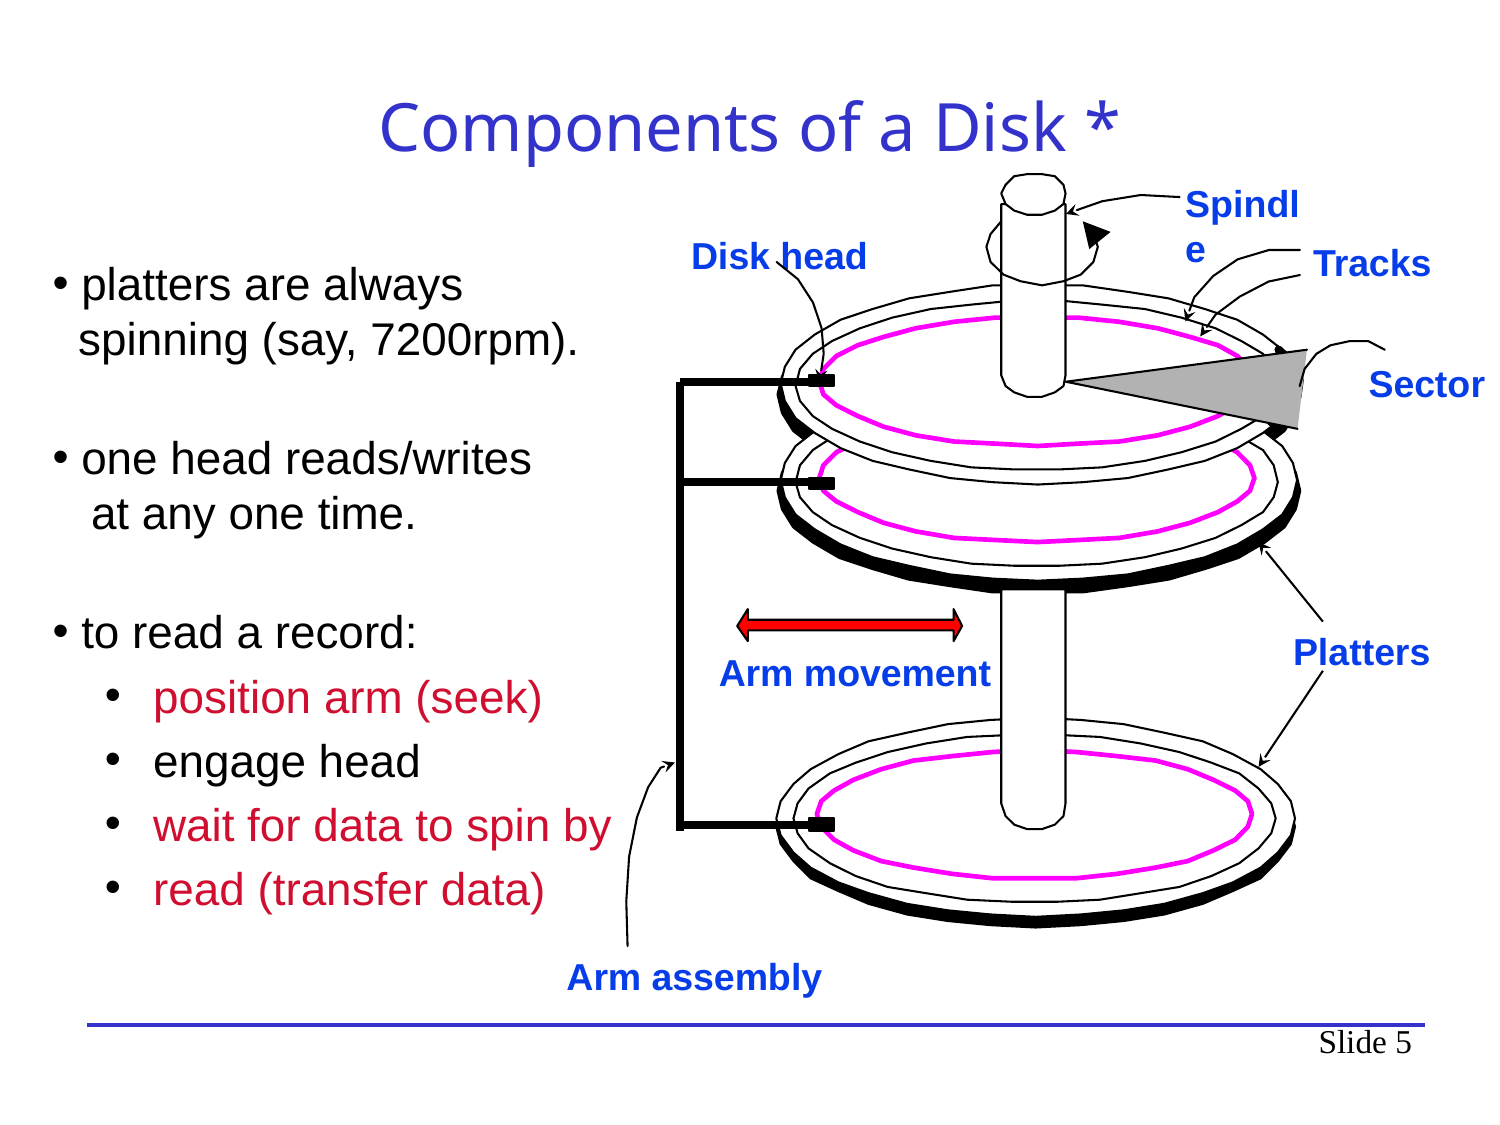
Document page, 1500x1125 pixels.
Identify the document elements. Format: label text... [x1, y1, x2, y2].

text_box [949, 287, 981, 292]
text_box [512, 1024, 988, 1100]
text_box Arm assembly [551, 945, 838, 1006]
text_box [780, 722, 1296, 917]
text_box [737, 609, 963, 641]
text_box Disk head [676, 224, 884, 285]
text_box Spindle [1170, 172, 1336, 278]
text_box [986, 173, 1099, 830]
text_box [1258, 670, 1324, 768]
text_box [1104, 229, 1111, 238]
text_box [1258, 541, 1324, 622]
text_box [1104, 293, 1298, 590]
text_box [776, 720, 981, 821]
text_box platters are always spinning (say, 7200rpm). one head reads/writes at any one time. to read a record: position arm (seek) engage head wait for data to spin by read (transfer data) [37, 247, 644, 978]
text_box [1198, 249, 1300, 292]
text_box [816, 753, 1253, 879]
text_box [112, 1024, 425, 1100]
text_box [1302, 349, 1307, 374]
text_box Arm movement [703, 641, 981, 702]
text_box [798, 737, 1276, 902]
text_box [780, 293, 981, 590]
text_box [776, 261, 807, 292]
text_box [1302, 341, 1385, 386]
text_box [793, 736, 981, 821]
text_box [626, 760, 675, 947]
text_box [1248, 275, 1298, 292]
text_box Tracks [1298, 231, 1450, 292]
title Components of a Disk * [112, 50, 1388, 200]
text_box [1104, 194, 1180, 209]
text_box [1104, 288, 1129, 292]
text_box Platters [1278, 620, 1446, 681]
text_box [778, 823, 1296, 928]
text_box Sector [1353, 352, 1500, 413]
text_box [808, 818, 835, 832]
